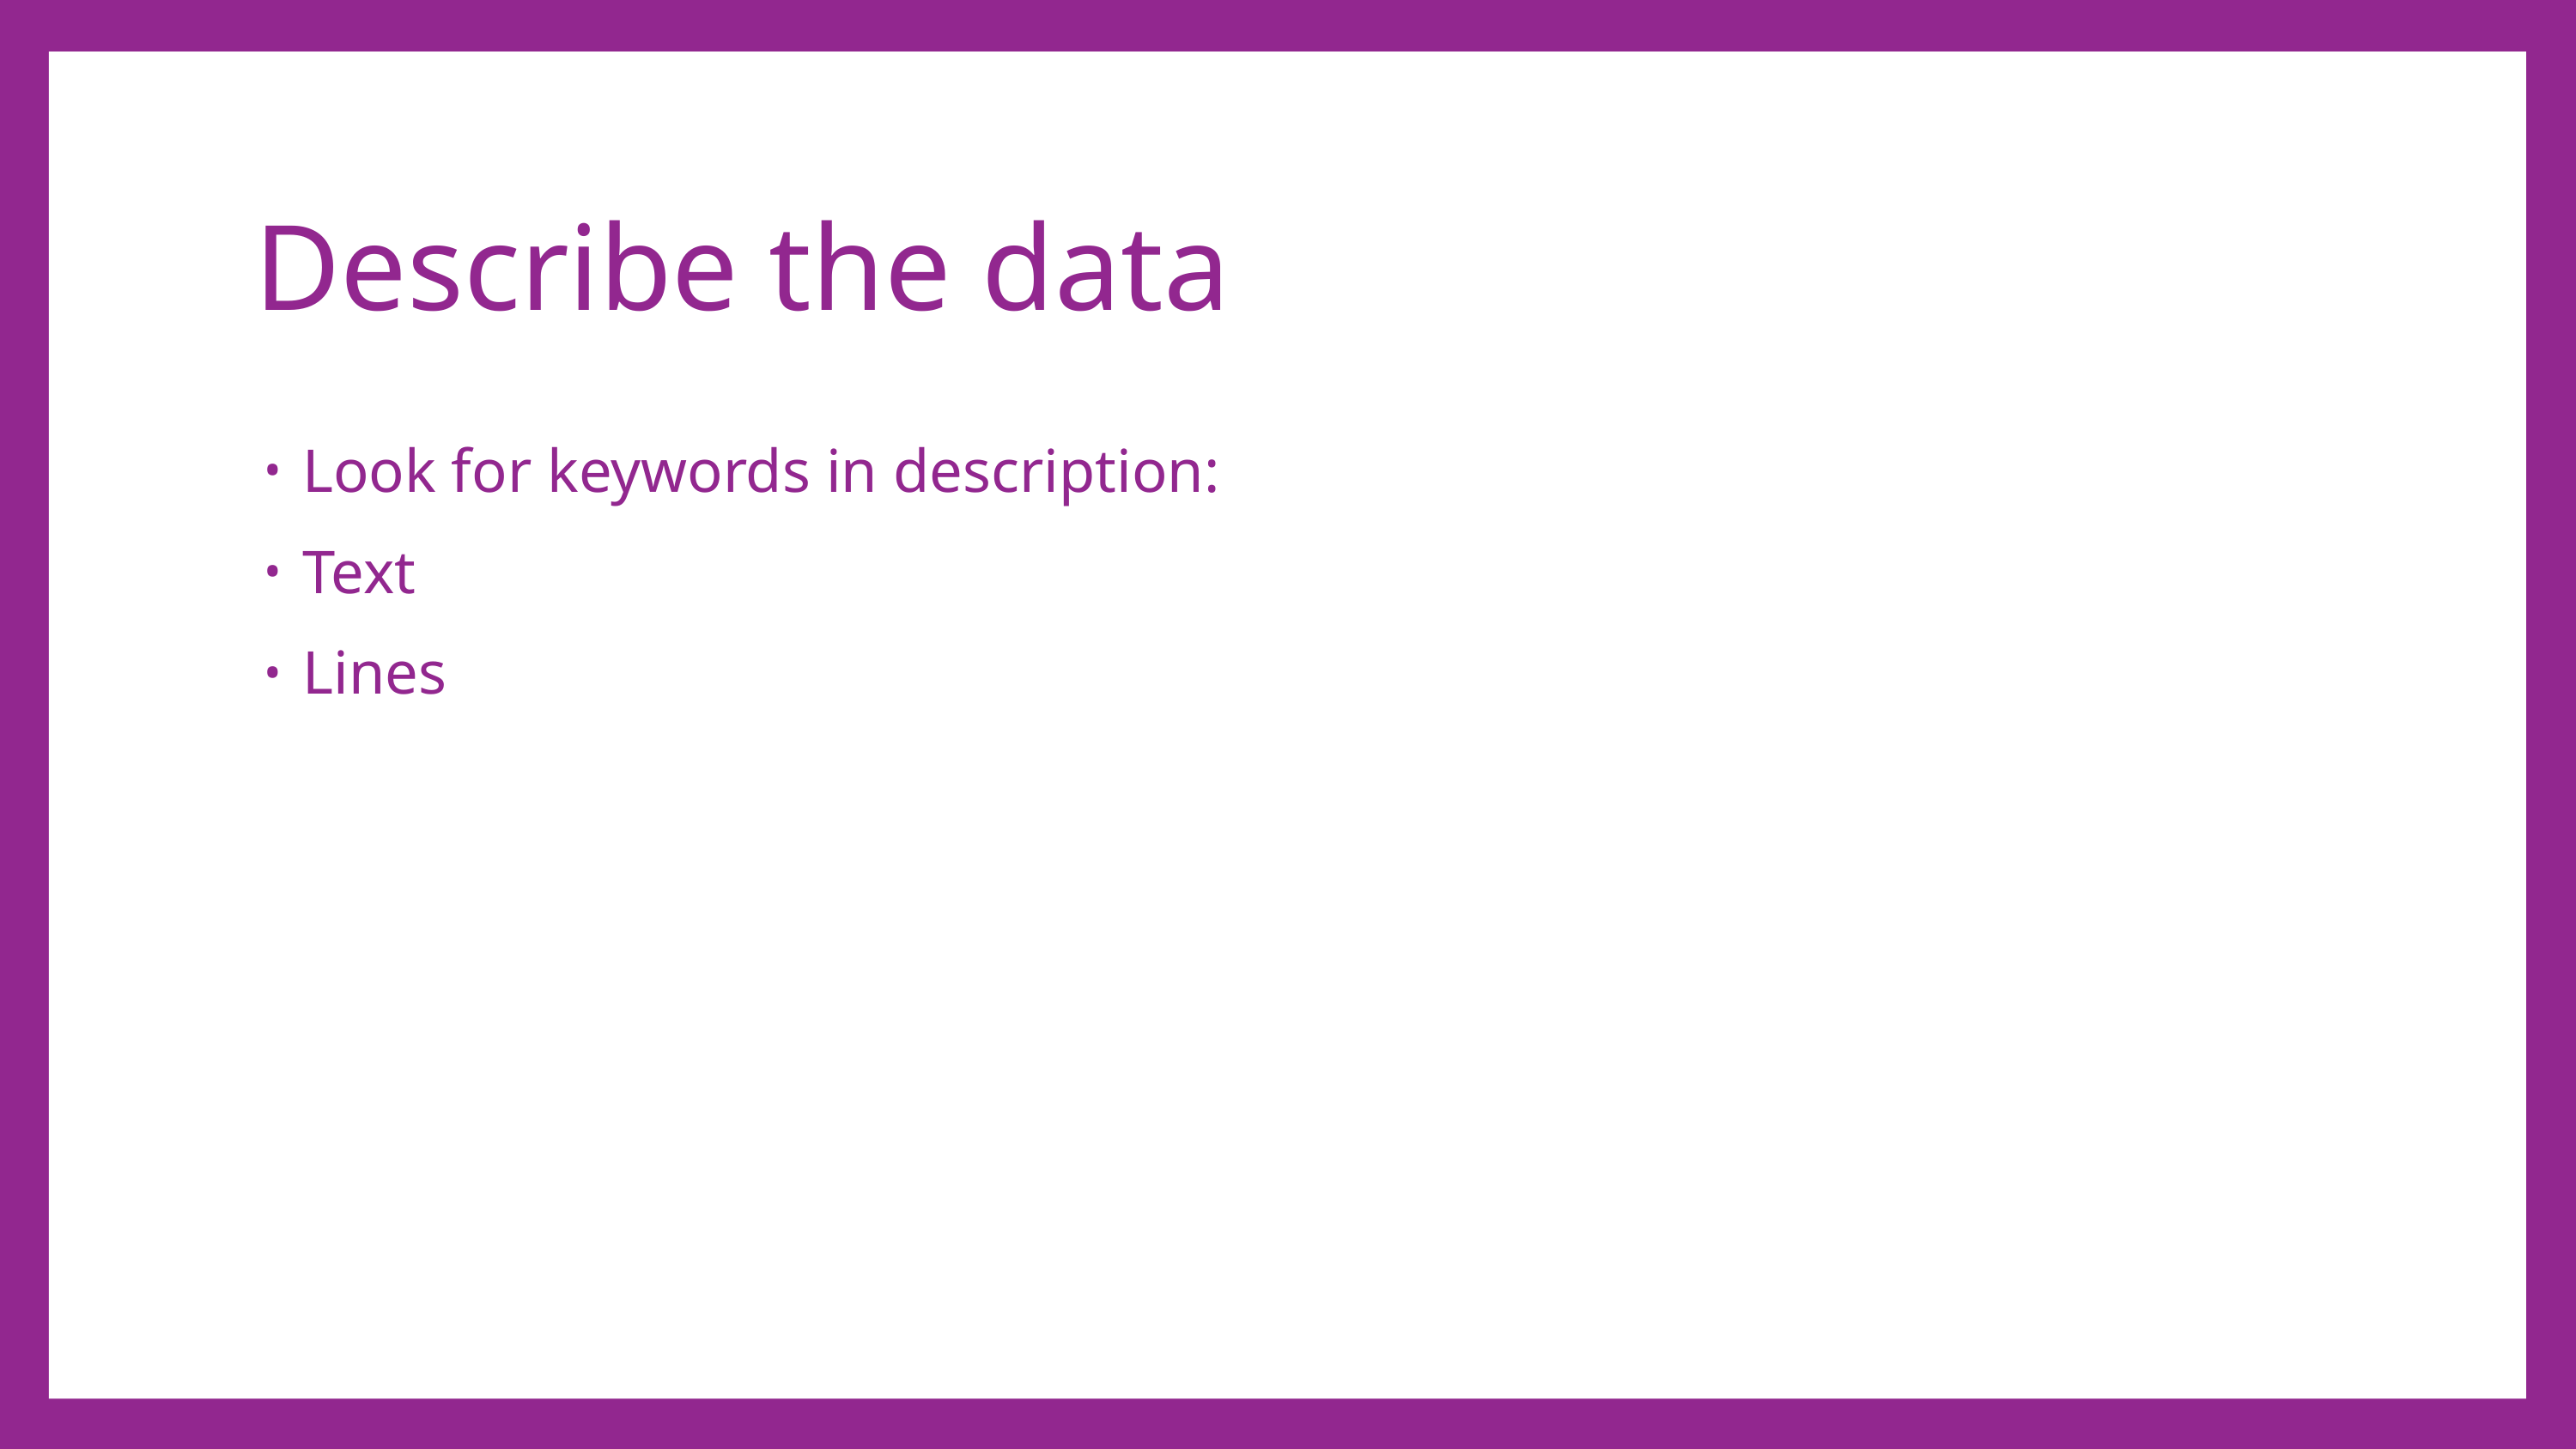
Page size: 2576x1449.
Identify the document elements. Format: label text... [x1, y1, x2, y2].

title Describe the data [241, 129, 2329, 415]
list Look for keywords in description: Text Lines [241, 434, 2328, 1288]
